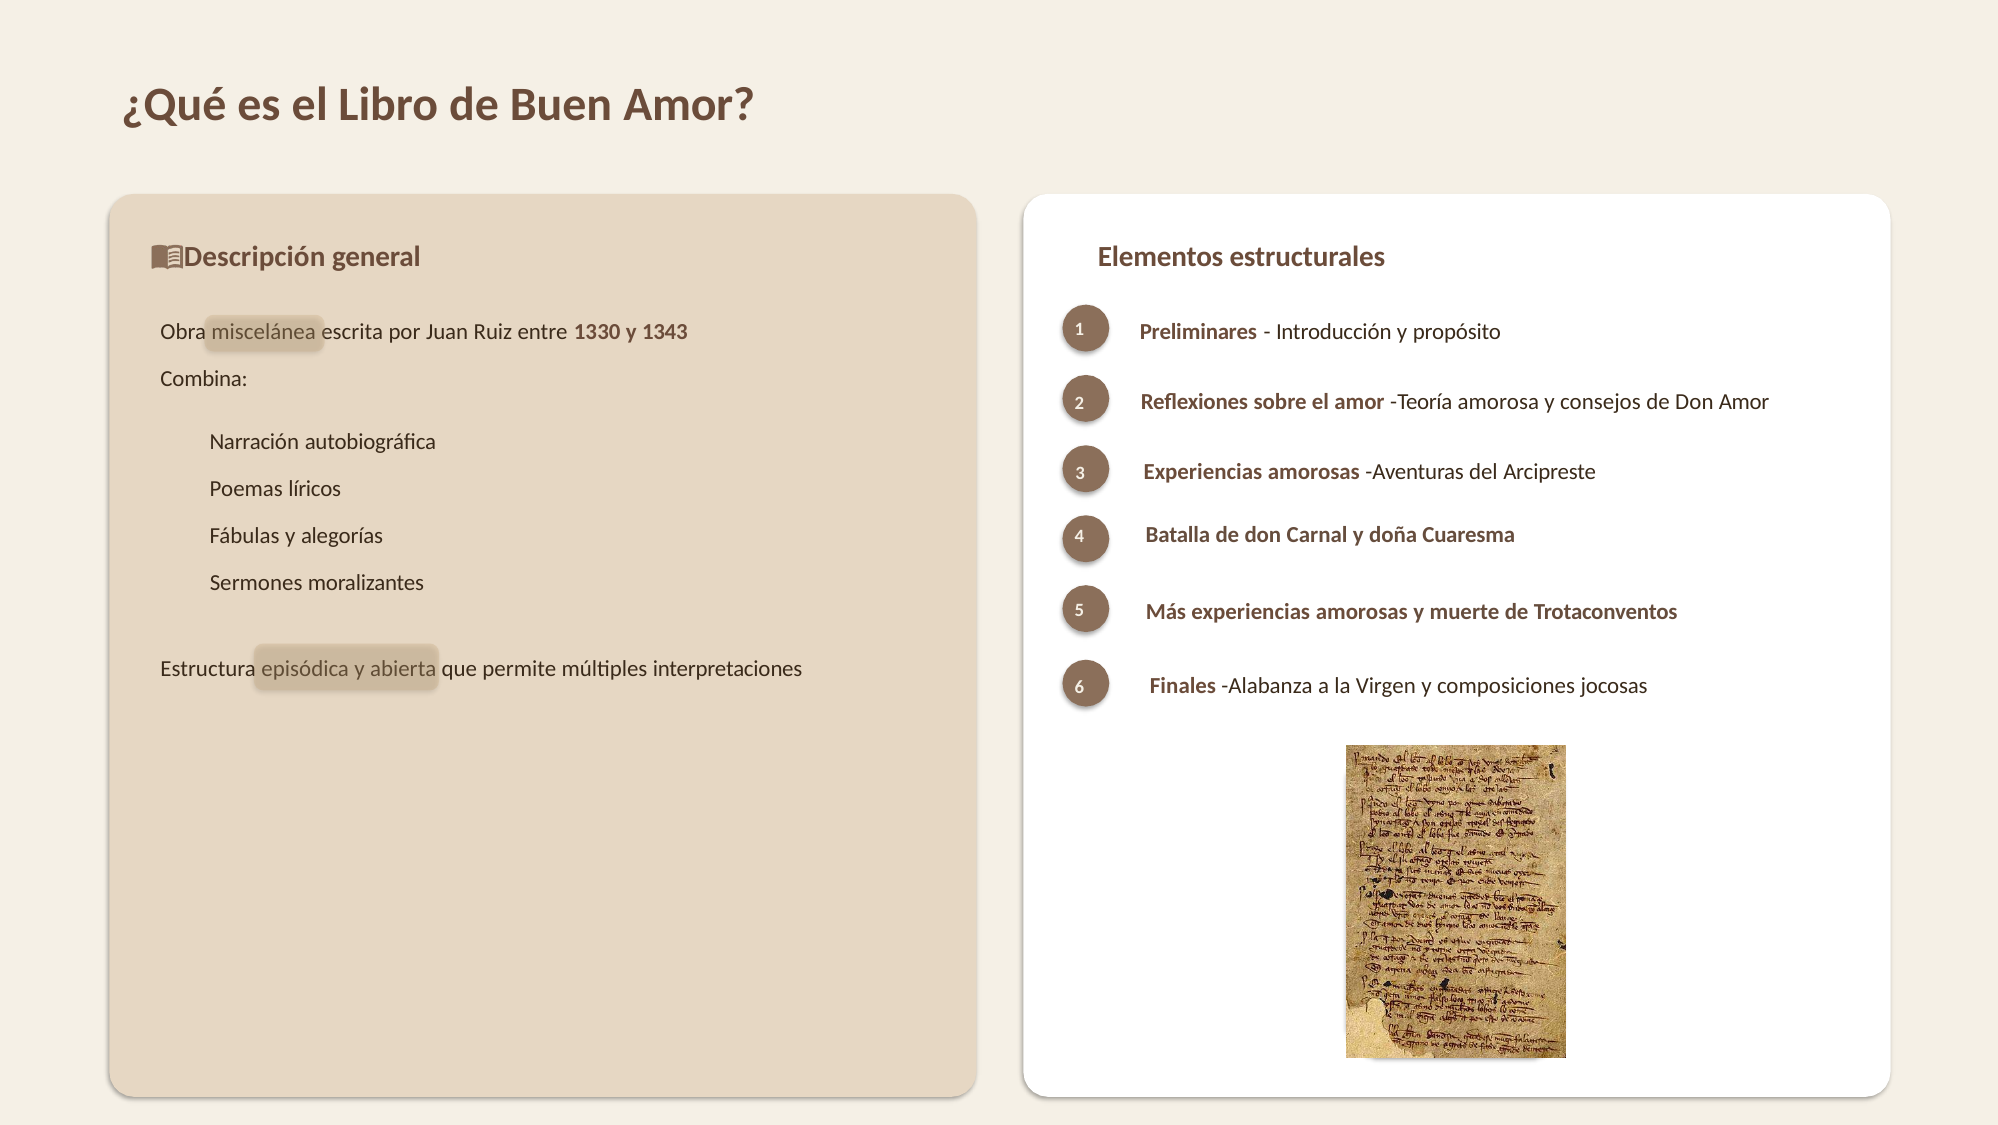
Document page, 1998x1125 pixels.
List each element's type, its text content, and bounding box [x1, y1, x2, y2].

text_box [1055, 512, 1115, 572]
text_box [1055, 372, 1115, 432]
title ¿Qué es el Libro de Buen Amor? [119, 70, 1879, 261]
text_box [1055, 582, 1115, 642]
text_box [1055, 301, 1115, 361]
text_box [102, 190, 982, 1107]
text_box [1016, 190, 1897, 1107]
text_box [1055, 442, 1115, 502]
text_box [1340, 742, 1572, 1068]
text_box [148, 241, 445, 700]
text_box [1055, 656, 1115, 716]
